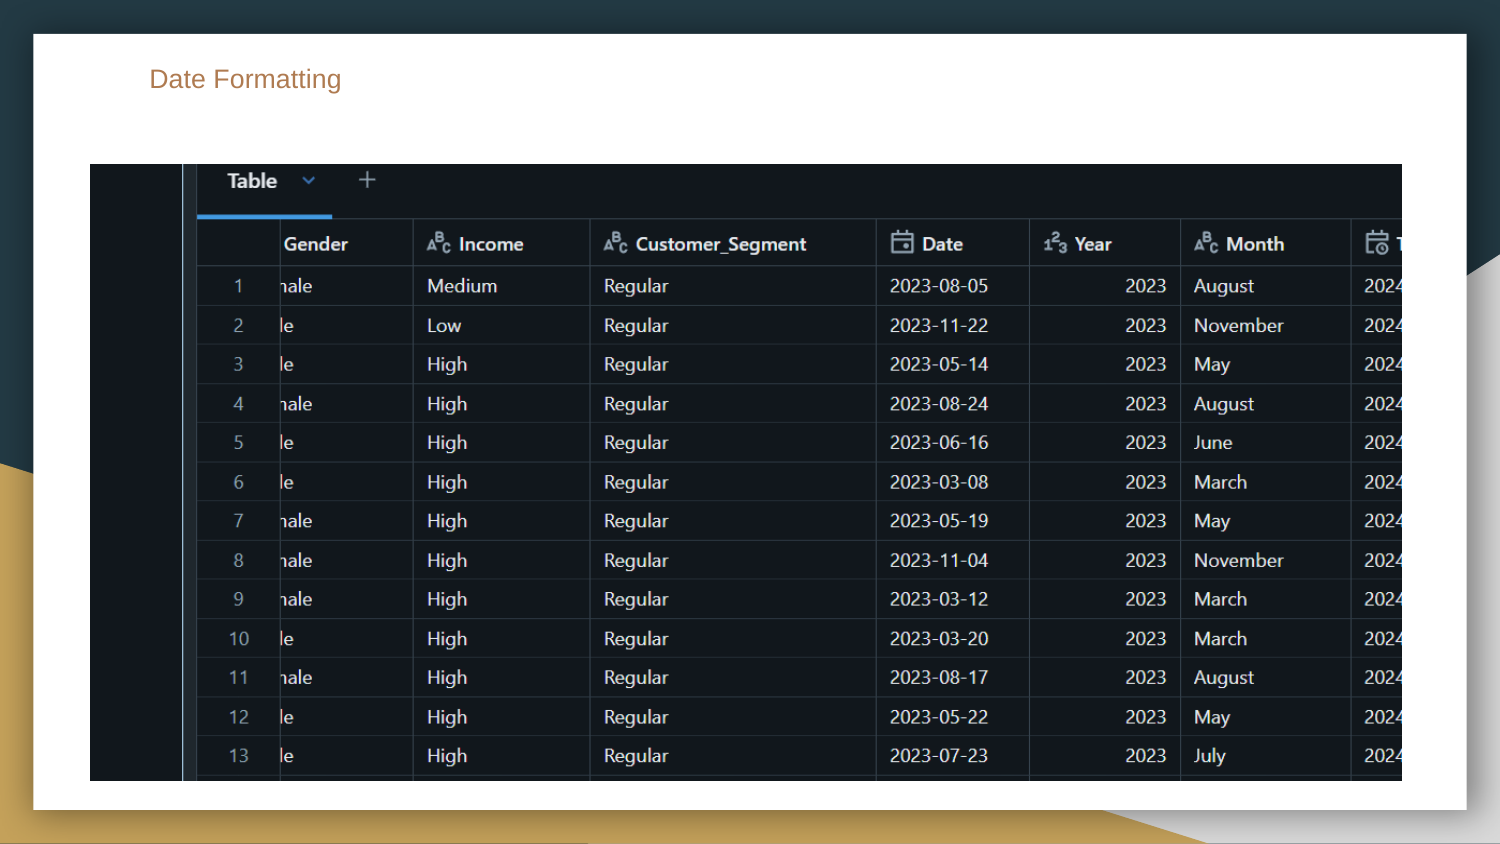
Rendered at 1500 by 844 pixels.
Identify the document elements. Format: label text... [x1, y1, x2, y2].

picture [90, 164, 1402, 781]
title Date Formatting [134, 46, 1366, 141]
